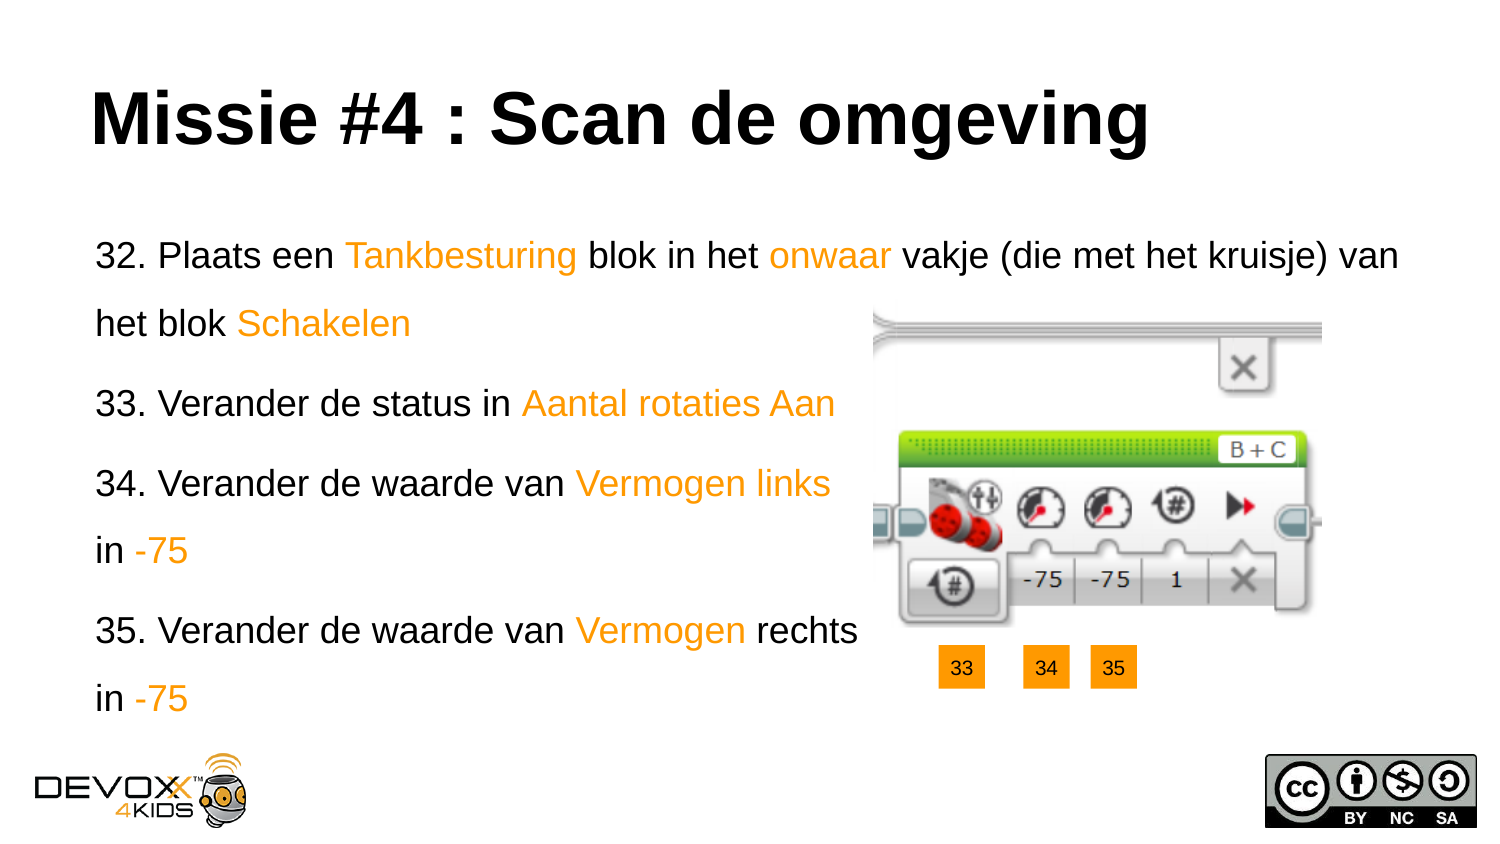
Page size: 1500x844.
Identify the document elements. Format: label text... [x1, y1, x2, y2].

text_box 33 [938, 653, 985, 689]
list 32. Plaats een Tankbesturing blok in het onwaar vakje (die met het kruisje) van het blok Schakelen 33. Verander de status in Aantal rotaties Aan 34. Verander de waarde van Vermogen links in -75 35. Verander de waarde van Vermogen rechts in -75 [80, 193, 1431, 750]
picture [35, 753, 246, 828]
title Missie #4 : Scan de omgeving [75, 33, 1425, 175]
text_box 35 [1090, 653, 1137, 689]
picture [1265, 754, 1477, 828]
text_box 34 [1023, 653, 1070, 689]
picture [873, 299, 1322, 645]
